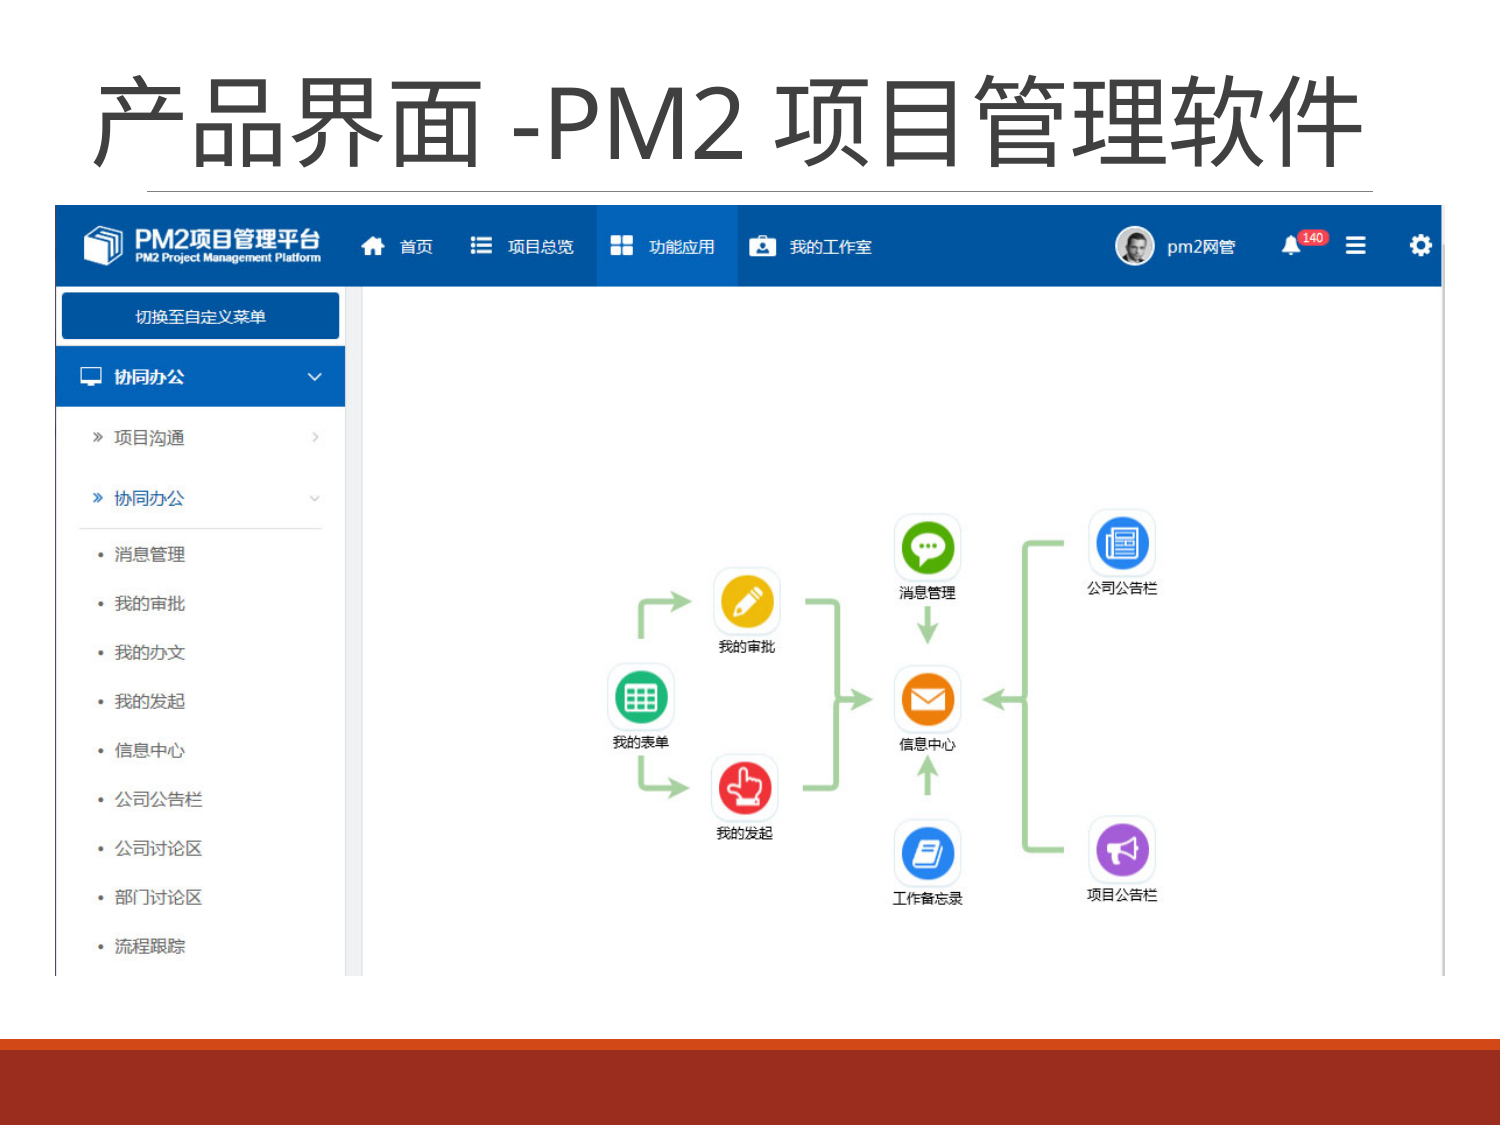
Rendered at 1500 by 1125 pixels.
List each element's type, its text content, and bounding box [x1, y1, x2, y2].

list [54, 205, 1446, 977]
title 产品界面-PM2项目管理软件 [75, 47, 1442, 188]
